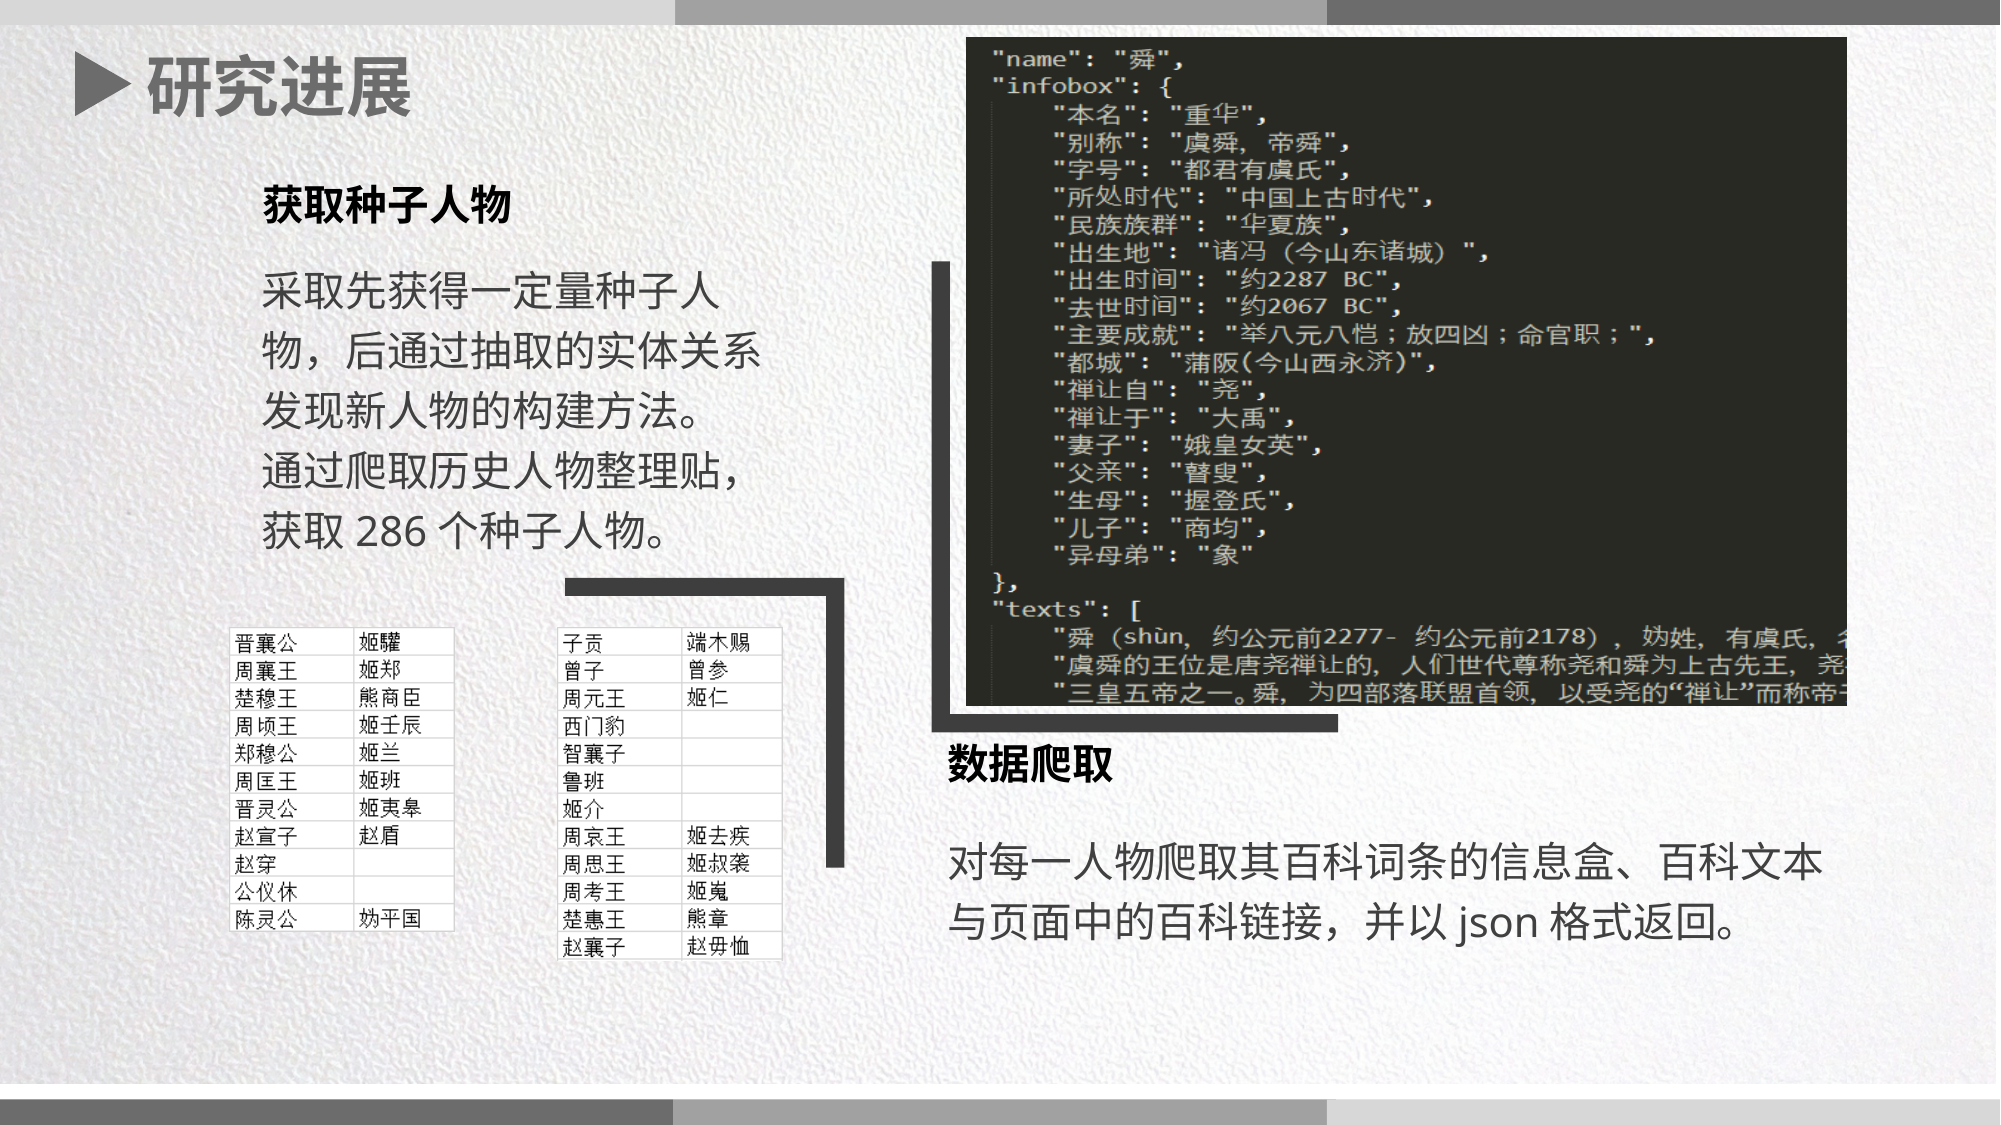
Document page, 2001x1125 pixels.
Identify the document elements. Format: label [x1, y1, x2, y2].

text_box [1326, 1098, 2000, 1125]
text_box [1996, 0, 2000, 26]
text_box [672, 1098, 1326, 1125]
picture [0, 0, 1996, 1084]
text_box [0, 1098, 672, 1125]
